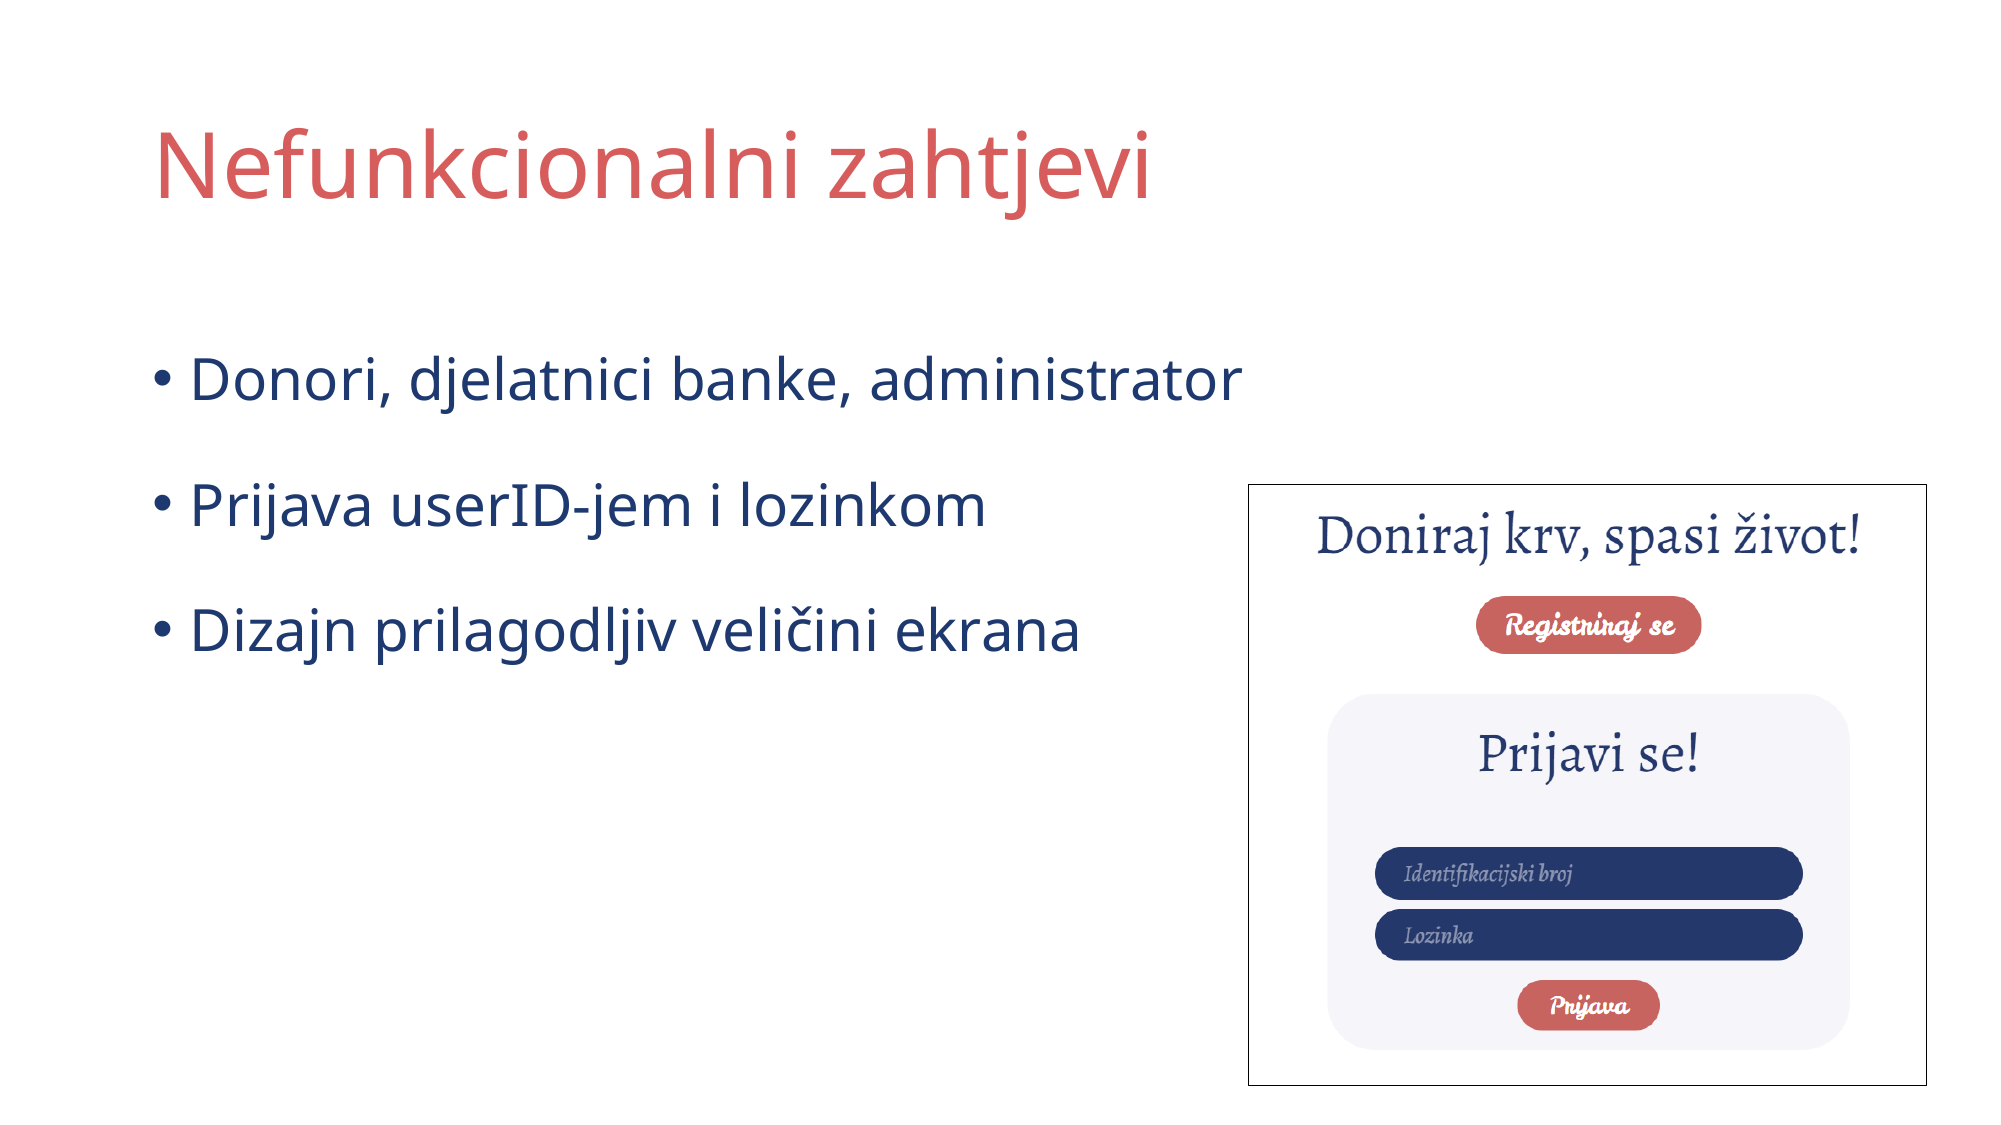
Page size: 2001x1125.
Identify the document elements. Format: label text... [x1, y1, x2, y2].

picture [1249, 484, 1926, 1085]
list Donori, djelatnici banke, administrator Prijava userID-jem i lozinkom Dizajn prilagodljiv veličini ekrana [137, 299, 1863, 1085]
title Nefunkcionalni zahtjevi [137, 59, 1863, 278]
